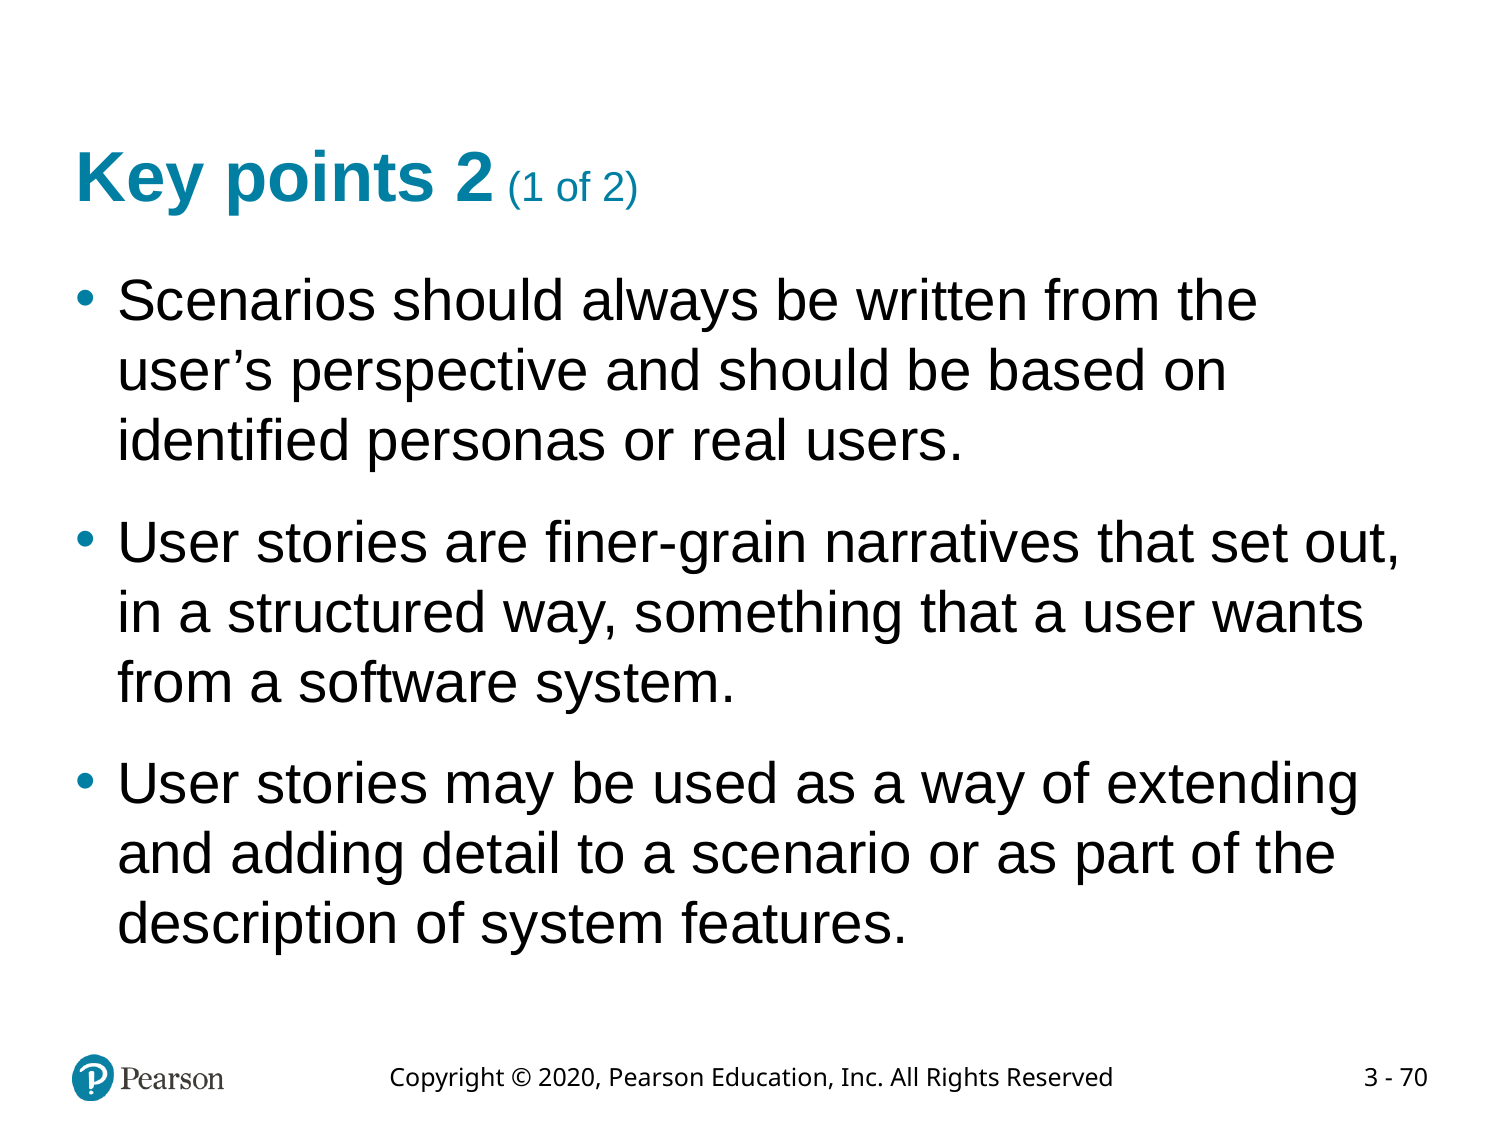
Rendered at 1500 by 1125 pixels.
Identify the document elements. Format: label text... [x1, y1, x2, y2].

picture [81, 1064, 107, 1089]
list Scenarios should always be written from the user’s perspective and should be based on identified personas or real users. User stories are finer-grain narratives that set out, in a structured way, something that a user wants from a software system. User stories may be used as a way of extending and adding detail to a scenario or as part of the description of system features. [75, 262, 1425, 1005]
title Key points 2 (1 of 2) [75, 35, 1425, 216]
picture [99, 1054, 224, 1101]
picture [72, 1054, 89, 1072]
picture [72, 1087, 83, 1101]
